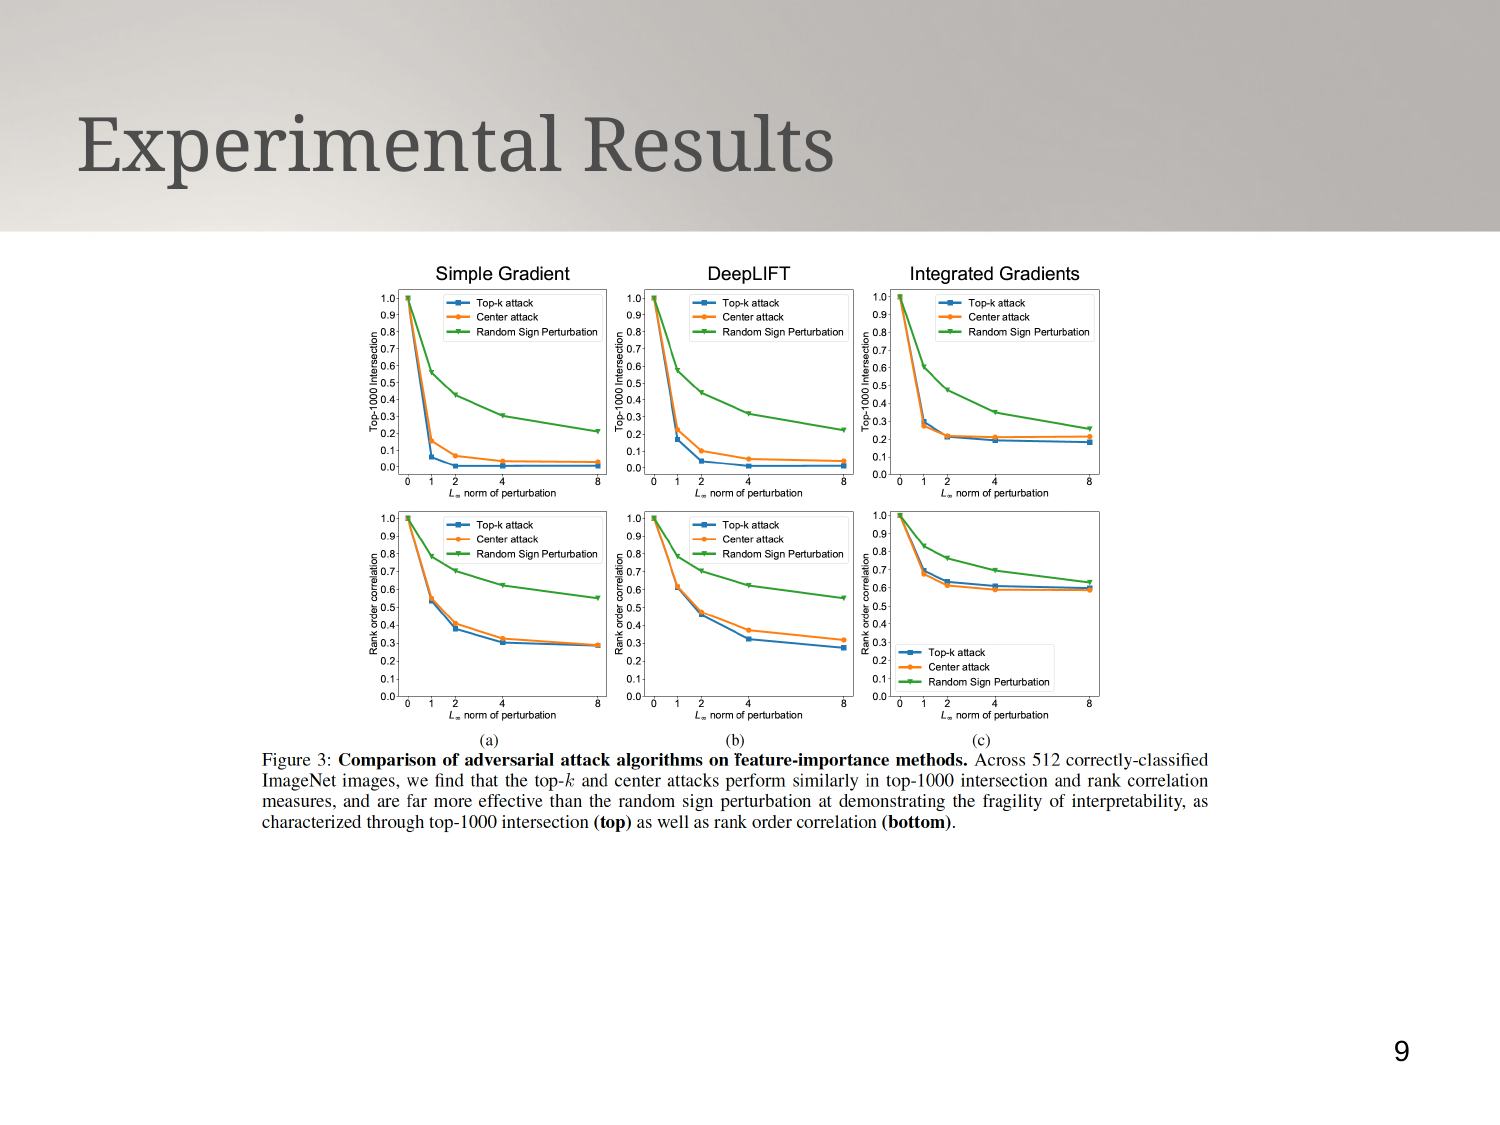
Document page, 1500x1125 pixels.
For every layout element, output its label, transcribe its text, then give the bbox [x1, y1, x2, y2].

picture [0, 0, 1500, 1125]
slide_number 9 [1074, 1024, 1425, 1103]
text_box Experimental Results [61, 24, 1186, 213]
